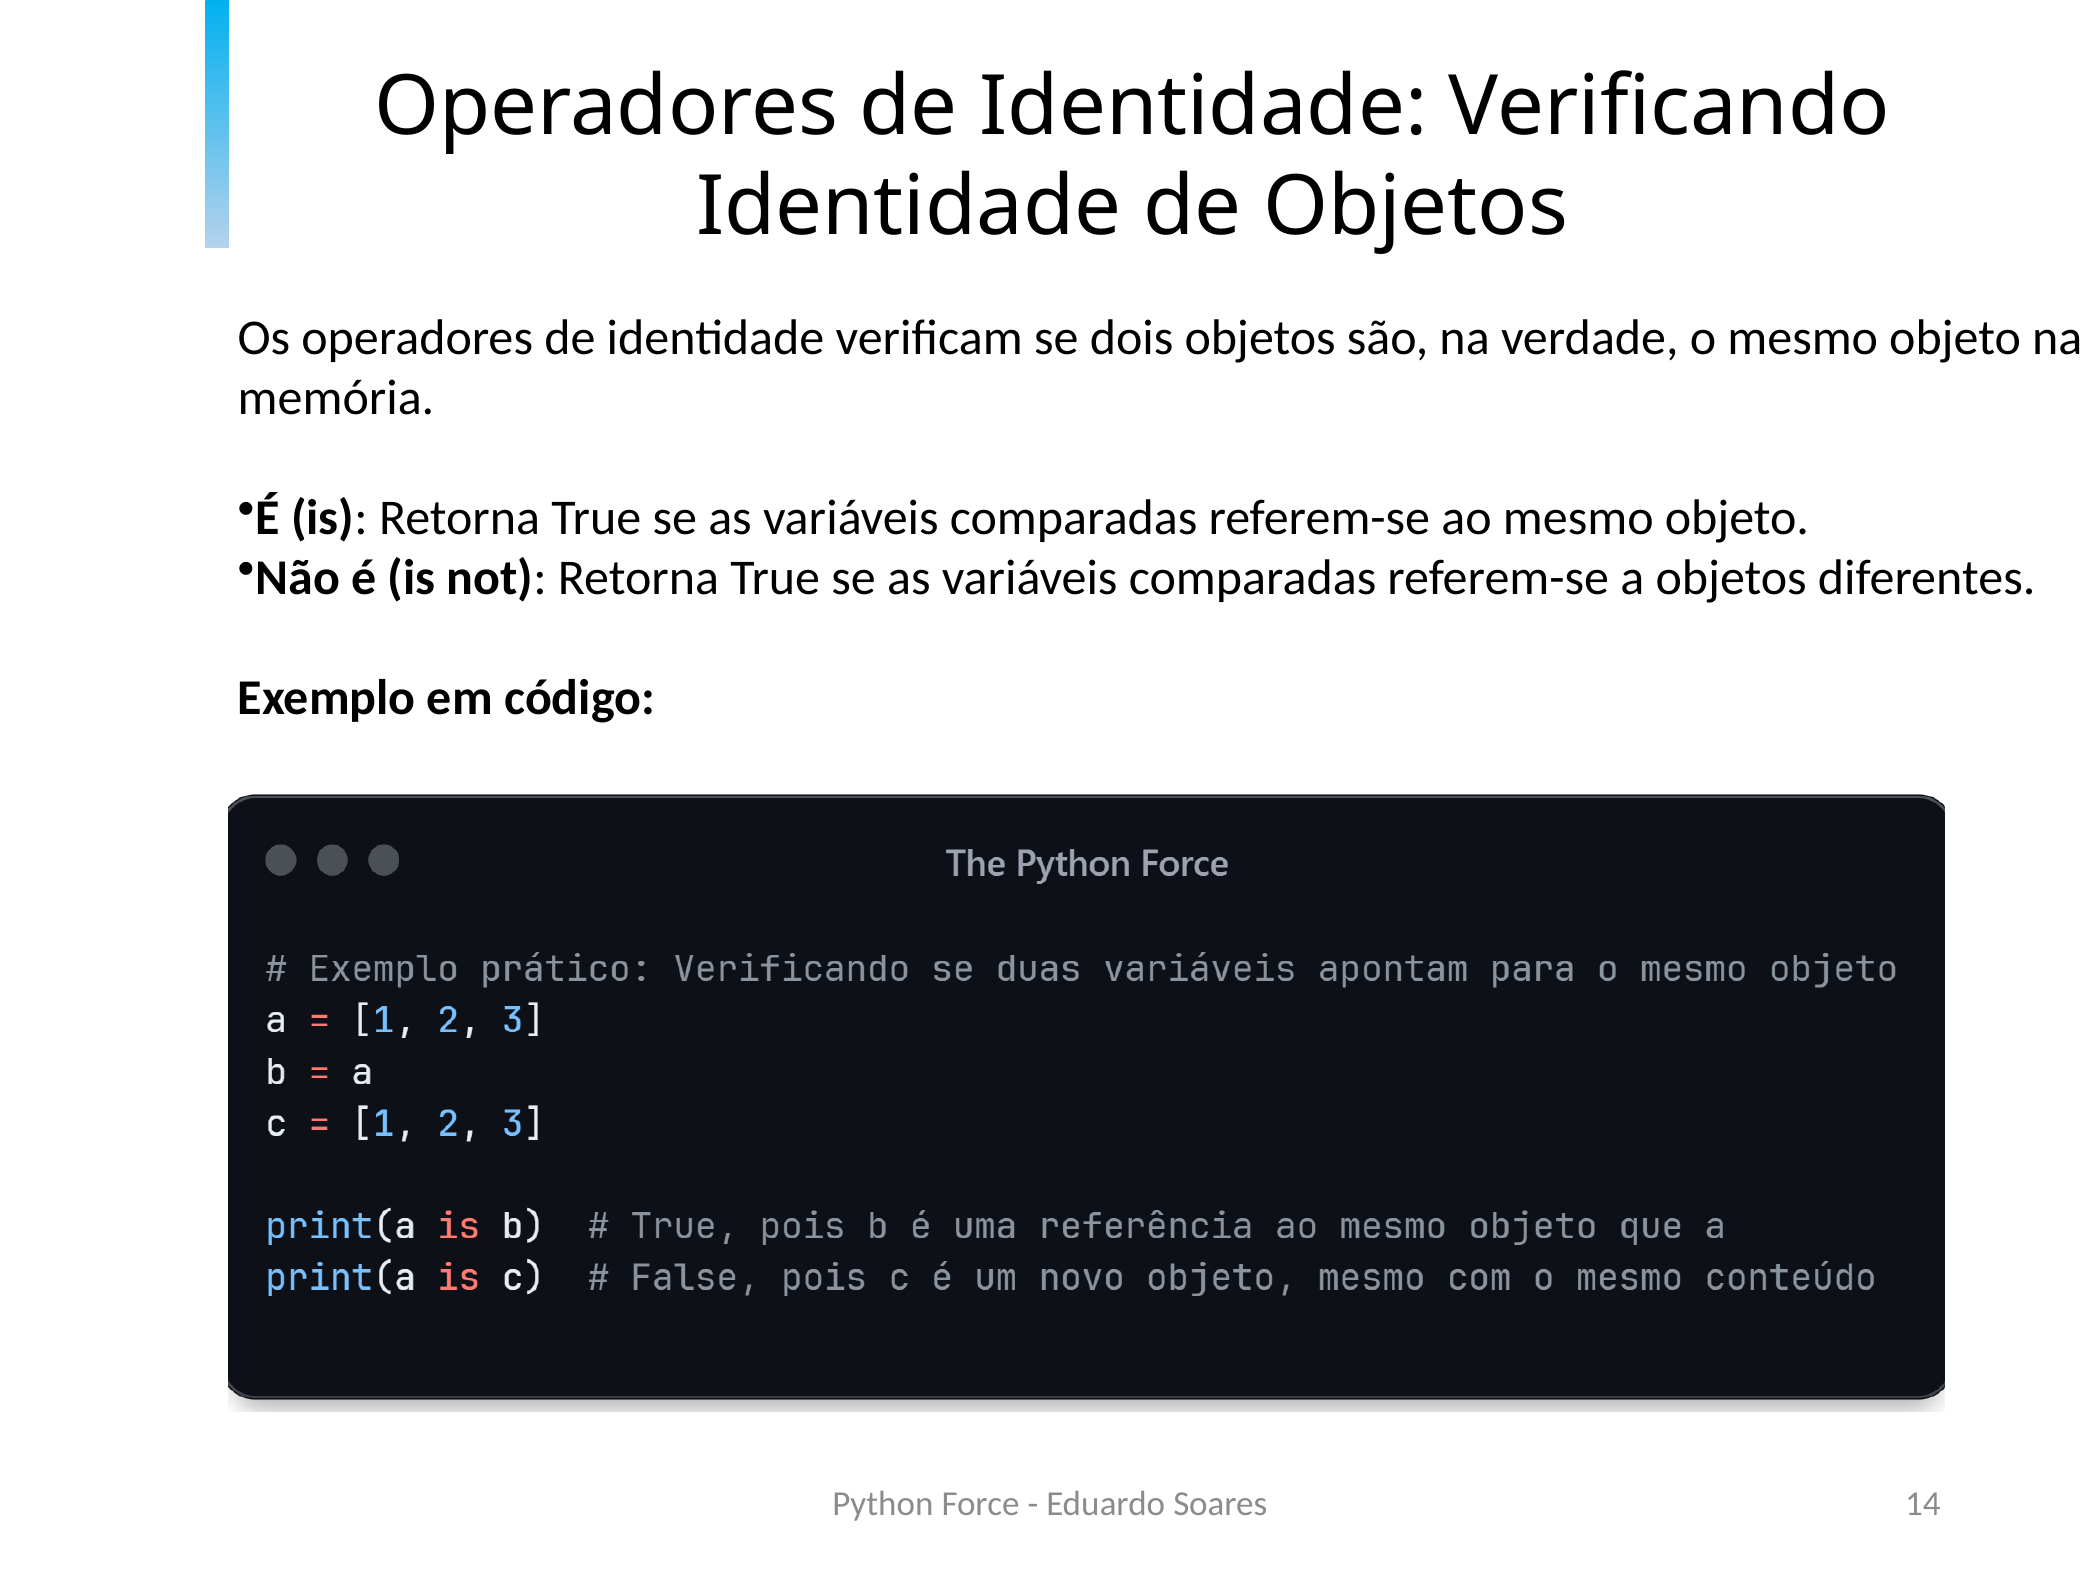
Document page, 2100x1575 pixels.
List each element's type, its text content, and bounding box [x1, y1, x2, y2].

footer Python Force - Eduardo Soares [695, 1459, 1405, 1544]
slide_number 14 [1483, 1459, 1956, 1544]
picture [228, 781, 1945, 1413]
text_box Os operadores de identidade verificam se dois objetos são, na verdade, o mesmo objeto na memória. É (is): Retorna True se as variáveis comparadas referem-se ao mesmo objeto. Não é (is not): Retorna True se as variáveis comparadas referem-se a objetos diferentes. Exemplo em código: [222, 296, 2100, 732]
text_box [204, 0, 230, 249]
text_box Operadores de Identidade: Verificando Identidade de Objetos [222, 43, 2043, 259]
